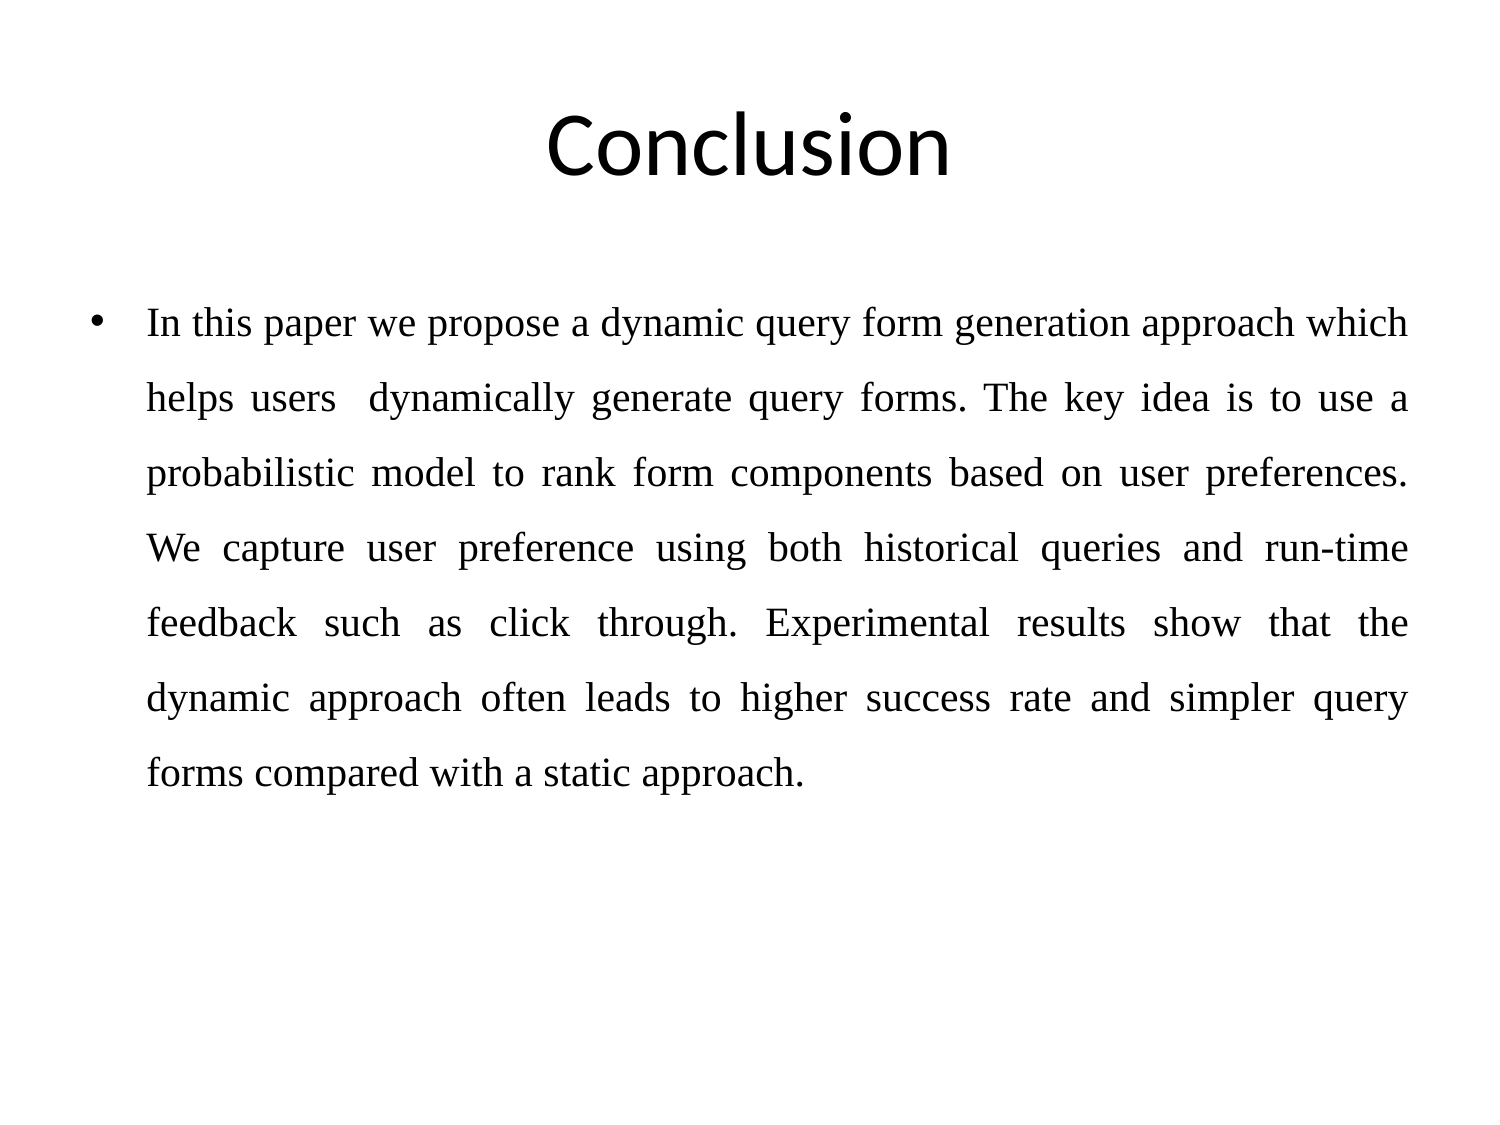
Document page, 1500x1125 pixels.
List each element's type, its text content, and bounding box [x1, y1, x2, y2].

list In this paper we propose a dynamic query form generation approach which helps users dynamically generate query forms. The key idea is to use a probabilistic model to rank form components based on user preferences. We capture user preference using both historical queries and run-time feedback such as click through. Experimental results show that the dynamic approach often leads to higher success rate and simpler query forms compared with a static approach. [74, 262, 1426, 1006]
title Conclusion [74, 44, 1426, 233]
